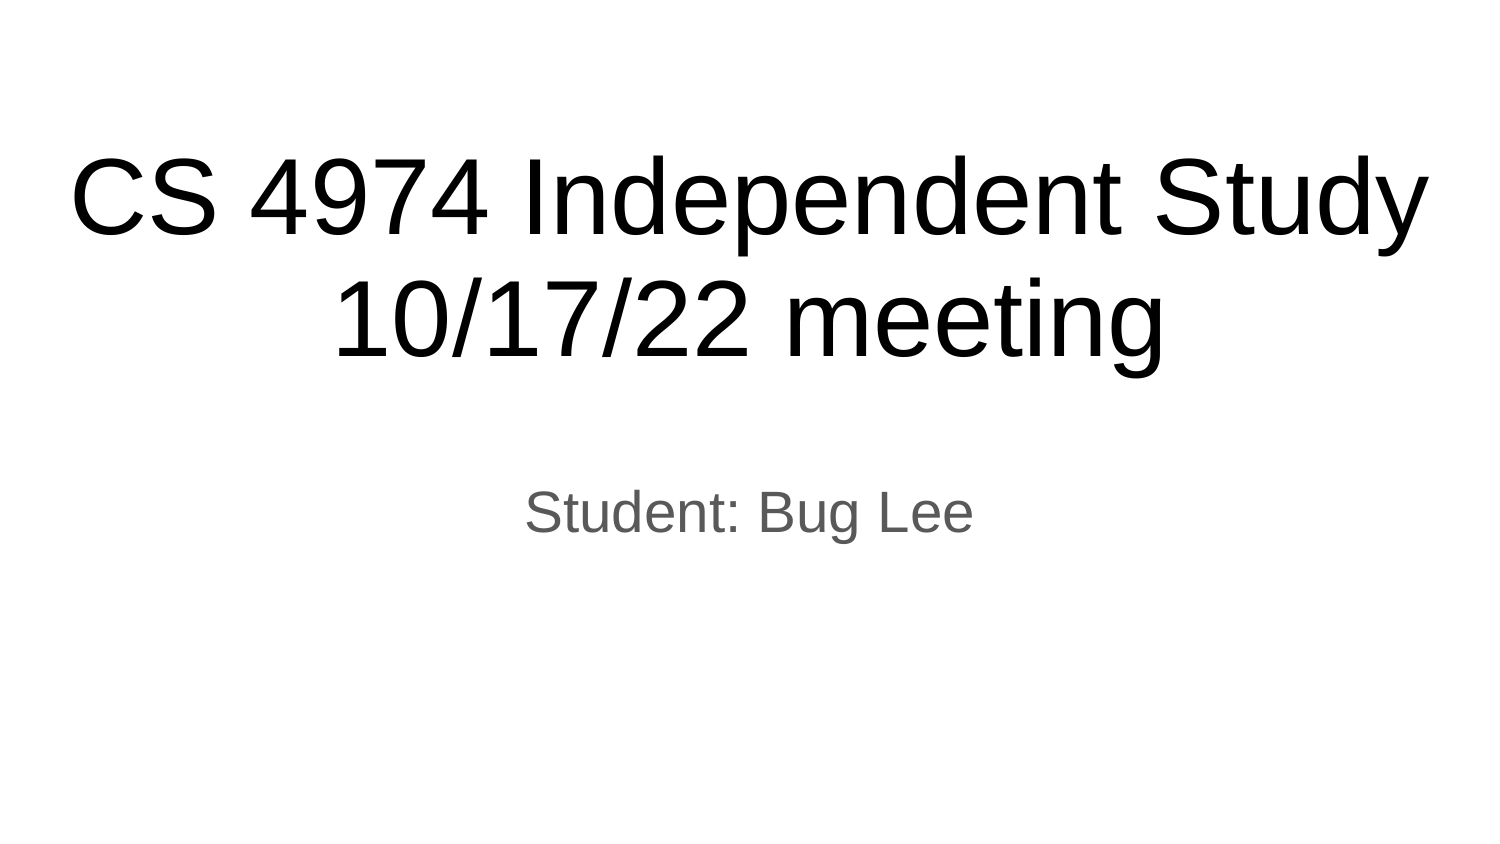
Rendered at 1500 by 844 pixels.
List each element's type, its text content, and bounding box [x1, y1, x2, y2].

subtitle Student: Bug Lee [51, 464, 1449, 595]
title CS 4974 Independent Study 10/17/22 meeting [51, 122, 1449, 459]
